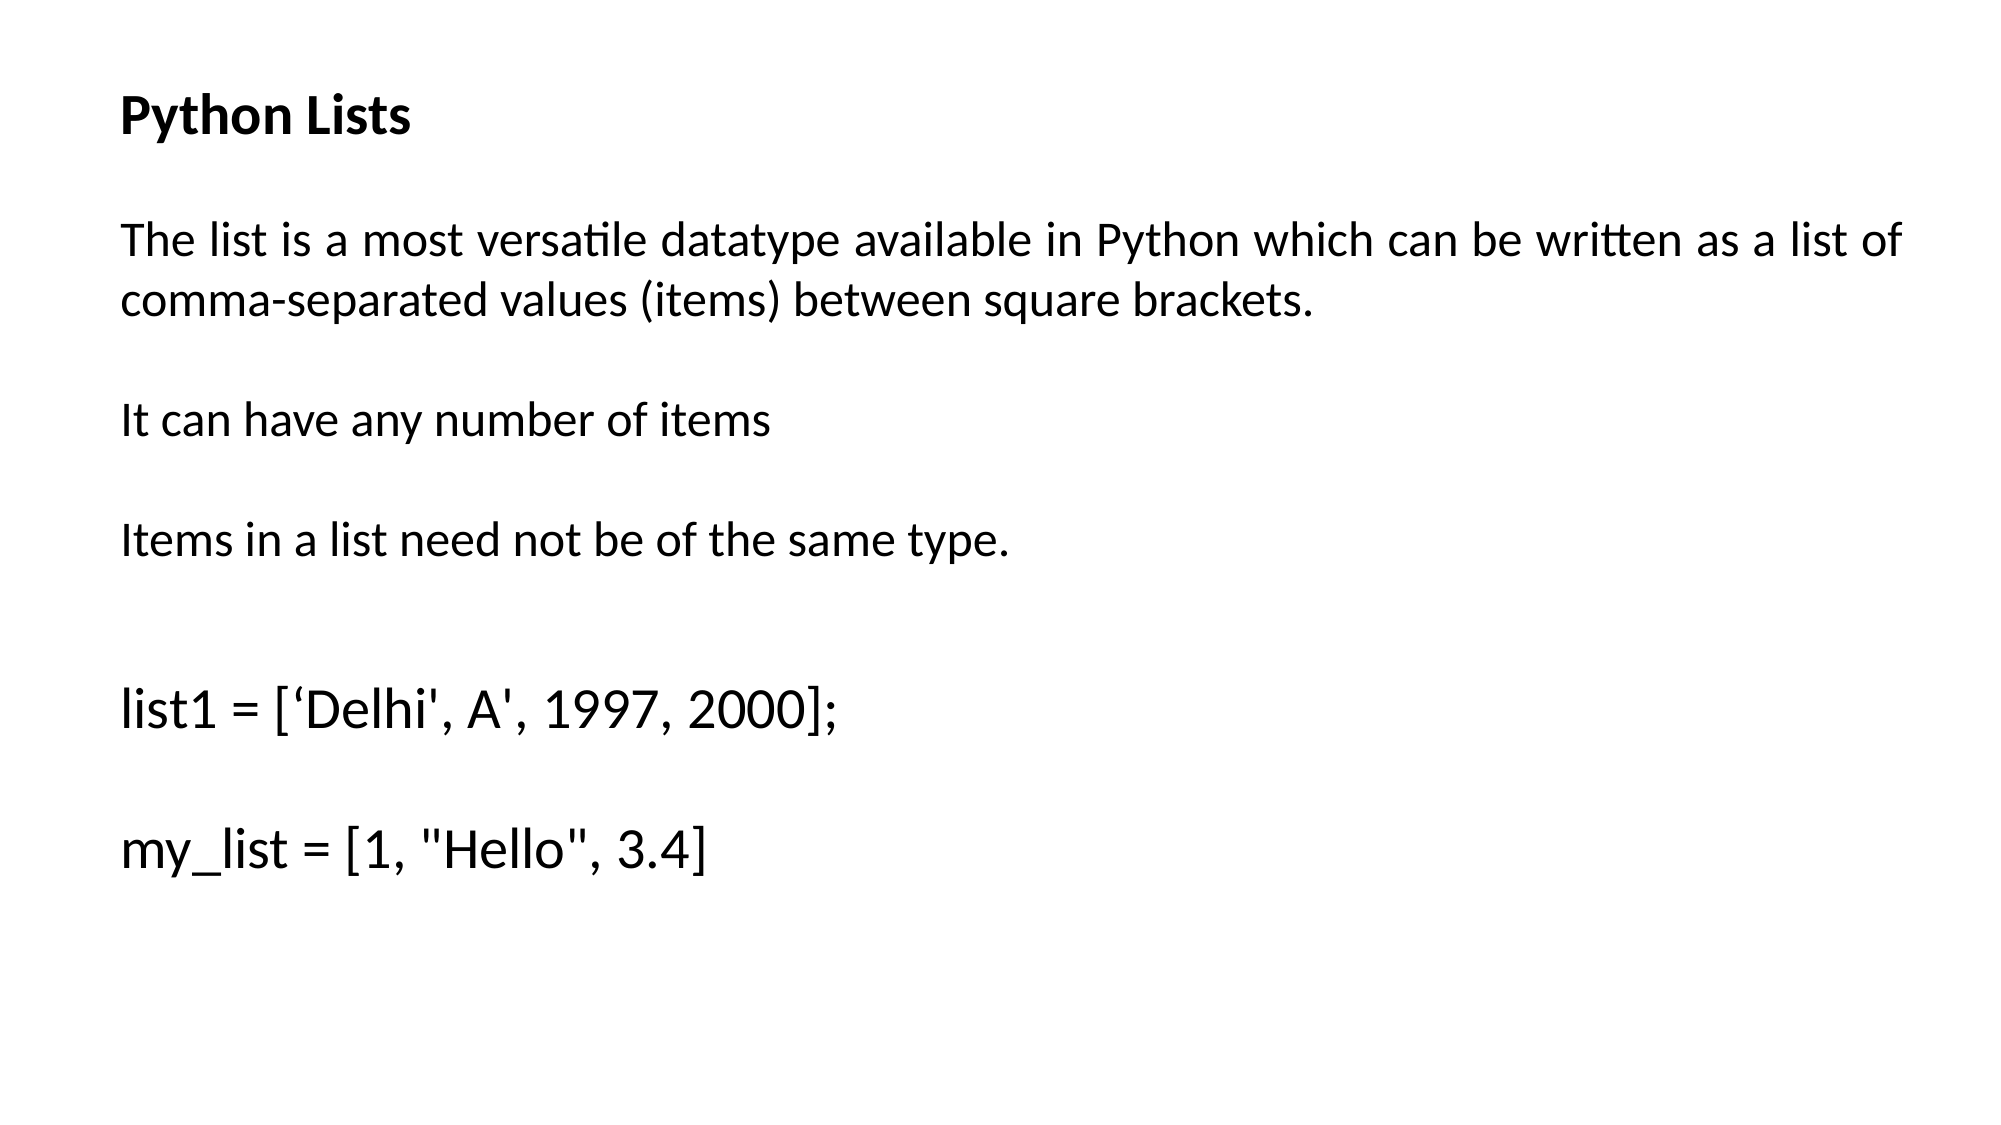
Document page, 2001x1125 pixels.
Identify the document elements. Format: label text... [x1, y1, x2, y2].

text_box list1 = [‘Delhi', A', 1997, 2000]; my_list = [1, "Hello", 3.4] [105, 662, 1476, 888]
text_box Python Lists The list is a most versatile datatype available in Python which can be written as a list of comma-separated values (items) between square brackets. It can have any number of items Items in a list need not be of the same type. [105, 68, 1919, 574]
